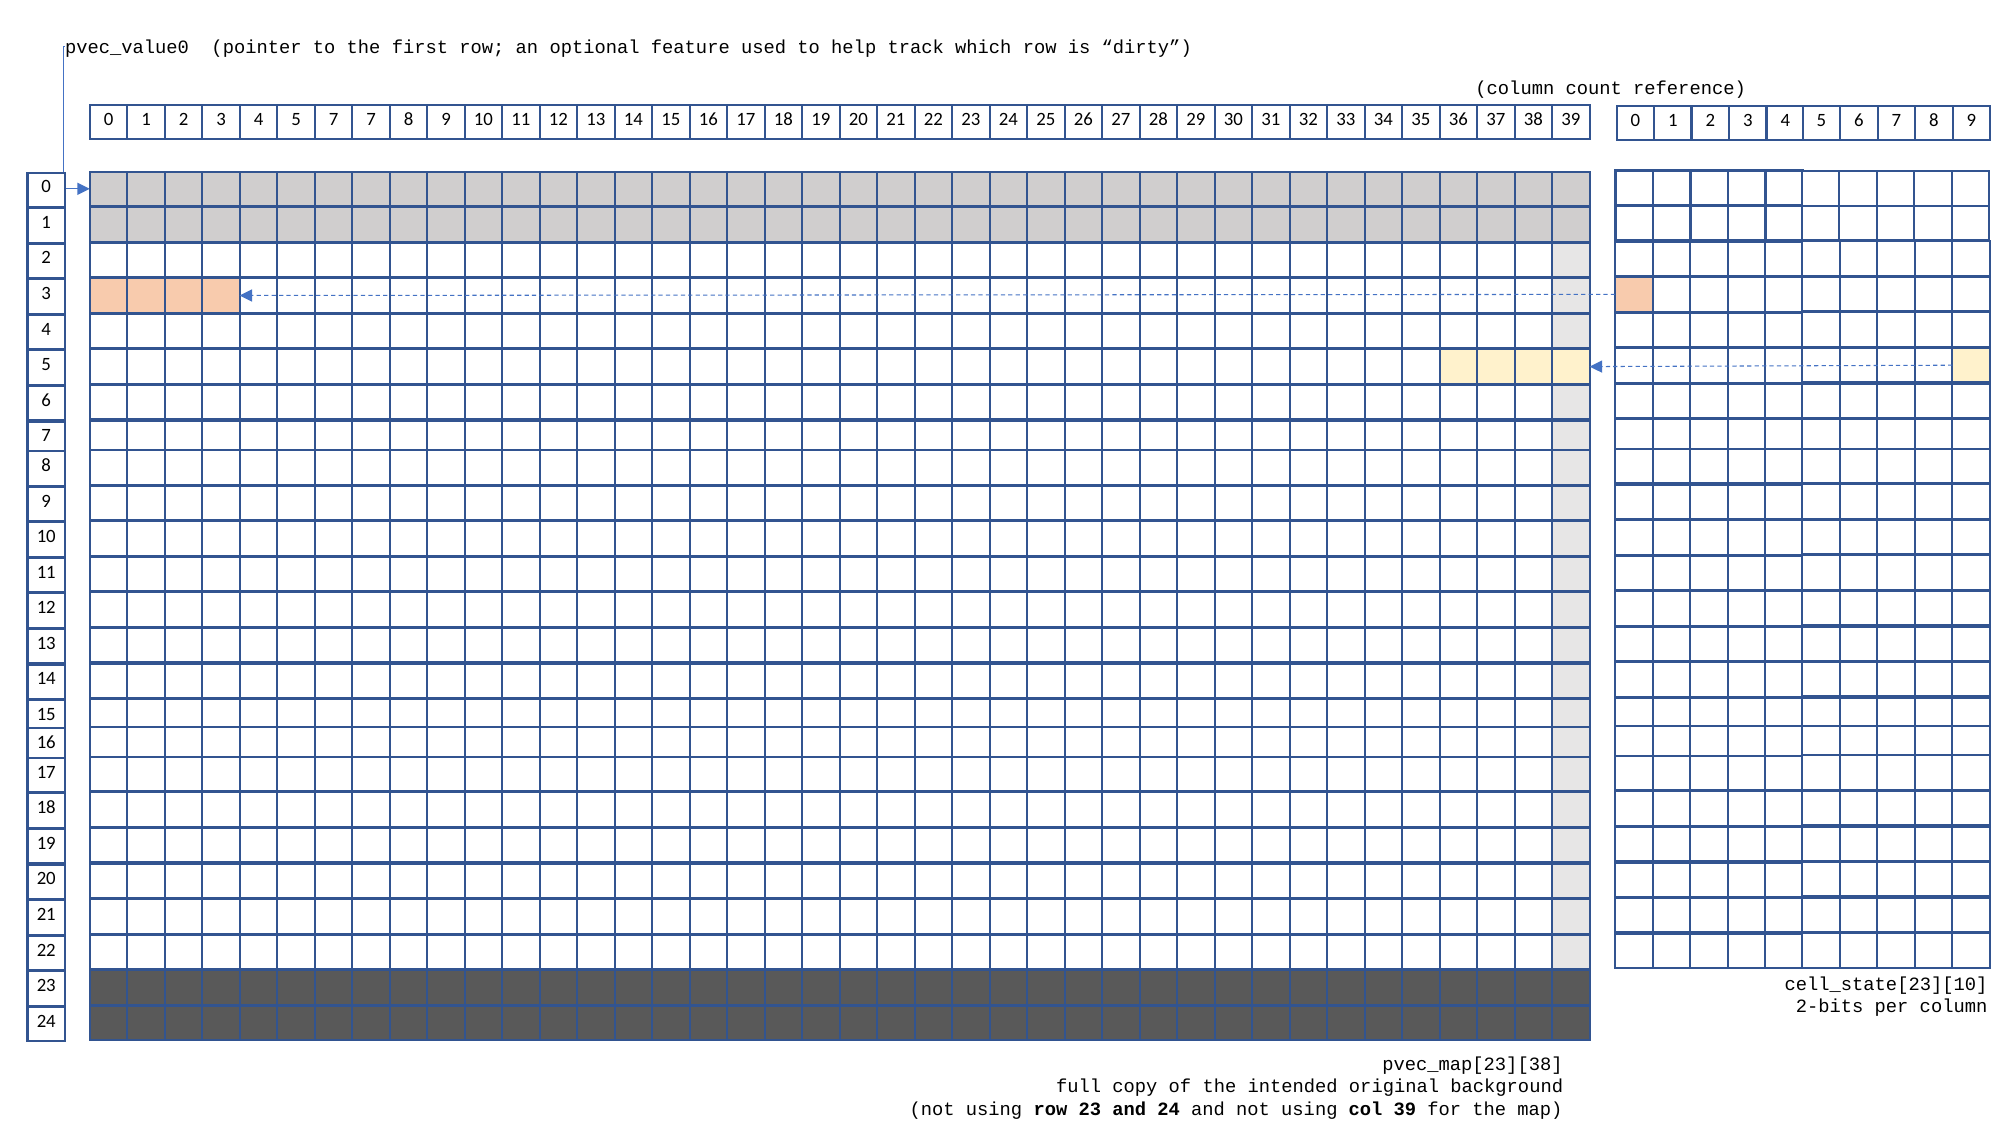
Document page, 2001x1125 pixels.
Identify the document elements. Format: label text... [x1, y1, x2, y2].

text_box [1176, 277, 1214, 294]
text_box [764, 863, 801, 898]
text_box [1514, 863, 1551, 898]
text_box [1689, 555, 1727, 590]
text_box [576, 449, 614, 485]
text_box [1652, 484, 1689, 519]
text_box [801, 485, 839, 520]
text_box [1514, 313, 1551, 348]
text_box [126, 1005, 164, 1041]
text_box [1101, 698, 1139, 726]
text_box [989, 384, 1026, 419]
text_box [1026, 898, 1064, 934]
text_box [164, 449, 201, 485]
text_box [1139, 296, 1176, 313]
text_box 17 [26, 757, 66, 792]
text_box [1764, 484, 1801, 519]
text_box [1064, 591, 1101, 627]
text_box [1514, 756, 1551, 791]
text_box [1289, 1005, 1326, 1041]
text_box 0 [90, 104, 126, 140]
text_box [239, 863, 276, 898]
text_box [726, 384, 764, 419]
text_box [1876, 826, 1914, 861]
text_box [1727, 276, 1764, 312]
text_box [1176, 171, 1214, 206]
text_box [764, 698, 801, 726]
text_box [1914, 697, 1951, 725]
text_box [164, 242, 201, 277]
text_box [876, 384, 914, 419]
text_box [1514, 384, 1551, 419]
text_box [1401, 313, 1439, 348]
text_box [1214, 934, 1251, 969]
text_box [764, 934, 801, 969]
text_box [1326, 756, 1364, 791]
text_box [89, 791, 126, 827]
text_box [1176, 485, 1214, 520]
text_box [726, 206, 764, 242]
text_box [1214, 627, 1251, 662]
text_box [164, 934, 201, 969]
text_box [614, 627, 651, 662]
text_box [1289, 313, 1326, 348]
text_box [1476, 898, 1514, 934]
text_box [126, 698, 164, 726]
text_box [689, 934, 726, 969]
text_box [1364, 556, 1401, 591]
text_box [126, 384, 164, 419]
text_box [1251, 296, 1289, 313]
text_box [1614, 276, 1652, 312]
text_box [1364, 662, 1401, 698]
text_box [726, 485, 764, 520]
text_box [1439, 934, 1476, 969]
text_box [239, 449, 276, 485]
text_box [126, 863, 164, 898]
text_box [1913, 205, 1951, 241]
text_box [1839, 448, 1876, 483]
text_box [1326, 791, 1364, 827]
text_box [501, 791, 539, 827]
text_box [876, 791, 914, 827]
text_box [651, 591, 689, 627]
text_box [314, 384, 351, 419]
text_box [1401, 1005, 1439, 1041]
text_box [1514, 296, 1551, 313]
text_box [1839, 519, 1876, 554]
text_box [989, 898, 1026, 934]
text_box [1727, 367, 1764, 383]
text_box [164, 419, 201, 449]
text_box [1401, 698, 1439, 726]
text_box [1614, 590, 1652, 626]
text_box [1914, 311, 1951, 347]
text_box [1551, 627, 1591, 662]
text_box [1139, 449, 1176, 485]
text_box [989, 827, 1026, 863]
text_box [839, 206, 876, 242]
text_box [539, 756, 576, 791]
text_box [689, 520, 726, 556]
text_box [1551, 296, 1591, 313]
text_box [1876, 311, 1914, 347]
text_box [1289, 348, 1326, 384]
text_box [276, 556, 314, 591]
text_box [726, 348, 764, 384]
text_box [614, 756, 651, 791]
text_box [1026, 863, 1064, 898]
text_box [801, 698, 839, 726]
text_box 10 [26, 521, 66, 557]
text_box [201, 827, 239, 863]
text_box [1801, 347, 1839, 365]
text_box [951, 520, 989, 556]
text_box [1914, 347, 1951, 365]
text_box [1689, 933, 1727, 969]
text_box [1614, 826, 1652, 861]
text_box [801, 171, 839, 206]
text_box [464, 756, 501, 791]
text_box [1064, 756, 1101, 791]
text_box [1551, 171, 1591, 206]
text_box [839, 969, 876, 1005]
text_box [726, 726, 764, 756]
text_box [876, 242, 914, 277]
text_box [1514, 485, 1551, 520]
text_box [276, 662, 314, 698]
text_box [764, 556, 801, 591]
text_box [876, 726, 914, 756]
text_box [539, 449, 576, 485]
text_box [239, 277, 276, 294]
text_box [1101, 313, 1139, 348]
text_box [1139, 726, 1176, 756]
text_box [1214, 756, 1251, 791]
text_box [464, 969, 501, 1005]
text_box [239, 662, 276, 698]
text_box [1689, 347, 1727, 365]
text_box [1439, 726, 1476, 756]
text_box [1364, 698, 1401, 726]
text_box [276, 934, 314, 969]
text_box [614, 969, 651, 1005]
text_box [426, 296, 464, 313]
text_box [1914, 861, 1951, 897]
text_box [839, 898, 876, 934]
text_box [1364, 449, 1401, 485]
text_box 3 [201, 104, 239, 140]
text_box [1364, 756, 1401, 791]
text_box [239, 627, 276, 662]
text_box [1951, 448, 1991, 483]
text_box [1839, 790, 1876, 826]
text_box [1614, 169, 1652, 205]
text_box 37 [1476, 104, 1514, 140]
text_box [689, 591, 726, 627]
text_box [1652, 312, 1689, 347]
text_box [1476, 1005, 1514, 1041]
text_box [1727, 383, 1764, 418]
text_box [1801, 367, 1839, 382]
text_box [539, 419, 576, 449]
text_box [1689, 590, 1727, 626]
text_box [576, 348, 614, 384]
text_box [914, 898, 951, 934]
text_box [1614, 555, 1652, 590]
text_box [1514, 726, 1551, 756]
text_box [689, 556, 726, 591]
text_box [1289, 485, 1326, 520]
text_box [1214, 242, 1251, 277]
text_box [1251, 756, 1289, 791]
text_box [164, 969, 201, 1005]
text_box [1951, 382, 1991, 418]
text_box [764, 827, 801, 863]
text_box [1689, 312, 1727, 347]
text_box [576, 863, 614, 898]
text_box [1439, 520, 1476, 556]
text_box [1064, 520, 1101, 556]
text_box [1176, 384, 1214, 419]
text_box [726, 449, 764, 485]
text_box [1251, 419, 1289, 449]
text_box [651, 1005, 689, 1041]
text_box [1476, 313, 1514, 348]
text_box [1614, 484, 1652, 519]
text_box [1551, 698, 1591, 726]
text_box [576, 827, 614, 863]
text_box [1064, 969, 1101, 1005]
text_box [839, 756, 876, 791]
text_box [1214, 1005, 1251, 1041]
text_box [876, 296, 914, 313]
text_box 23 [951, 104, 989, 140]
text_box [764, 898, 801, 934]
text_box [1764, 861, 1801, 897]
text_box 39 [1551, 104, 1591, 140]
text_box [576, 791, 614, 827]
text_box [1476, 277, 1514, 294]
text_box 24 [26, 1006, 66, 1042]
text_box [539, 206, 576, 242]
text_box [614, 485, 651, 520]
text_box [614, 277, 651, 294]
text_box [1326, 726, 1364, 756]
text_box [1476, 827, 1514, 863]
text_box [1326, 449, 1364, 485]
text_box [314, 449, 351, 485]
text_box [726, 277, 764, 294]
text_box [1951, 347, 1991, 382]
text_box [1364, 627, 1401, 662]
text_box [89, 206, 126, 242]
text_box [1139, 756, 1176, 791]
text_box [576, 384, 614, 419]
text_box [1251, 934, 1289, 969]
text_box [1514, 556, 1551, 591]
text_box 1 [1653, 105, 1691, 141]
text_box 4 [26, 314, 66, 349]
text_box [539, 662, 576, 698]
text_box [839, 277, 876, 294]
text_box [1951, 205, 1990, 241]
text_box [464, 171, 501, 206]
text_box 3 [1728, 105, 1766, 141]
text_box [1514, 827, 1551, 863]
text_box [914, 313, 951, 348]
text_box [201, 384, 239, 419]
text_box [1764, 725, 1801, 755]
text_box [726, 756, 764, 791]
text_box [351, 242, 389, 277]
text_box [1876, 241, 1914, 276]
text_box [1951, 897, 1991, 932]
text_box [426, 627, 464, 662]
text_box [1289, 384, 1326, 419]
text_box [389, 863, 426, 898]
text_box [614, 698, 651, 726]
text_box [351, 591, 389, 627]
text_box [576, 242, 614, 277]
text_box [314, 827, 351, 863]
text_box [1514, 627, 1551, 662]
text_box [164, 756, 201, 791]
text_box [1214, 296, 1251, 313]
text_box [314, 1005, 351, 1041]
text_box [1689, 276, 1727, 312]
text_box [239, 171, 276, 206]
text_box [1951, 483, 1991, 519]
text_box [501, 348, 539, 384]
text_box [1514, 206, 1551, 242]
text_box [726, 313, 764, 348]
text_box [1914, 754, 1951, 790]
text_box [389, 1005, 426, 1041]
text_box [426, 662, 464, 698]
text_box [351, 827, 389, 863]
text_box [1551, 863, 1591, 898]
text_box [801, 827, 839, 863]
text_box [1364, 296, 1401, 313]
text_box [1064, 827, 1101, 863]
text_box [876, 419, 914, 449]
text_box [914, 449, 951, 485]
text_box [1614, 755, 1652, 790]
text_box [1289, 449, 1326, 485]
text_box [276, 969, 314, 1005]
text_box [1176, 449, 1214, 485]
text_box [876, 756, 914, 791]
text_box [1439, 827, 1476, 863]
text_box [839, 348, 876, 384]
text_box [1251, 698, 1289, 726]
text_box [464, 791, 501, 827]
text_box [1139, 419, 1176, 449]
text_box 5 [26, 349, 66, 385]
text_box [501, 556, 539, 591]
text_box [1689, 383, 1727, 418]
text_box [426, 277, 464, 294]
text_box [164, 384, 201, 419]
text_box [351, 384, 389, 419]
text_box [464, 863, 501, 898]
text_box [501, 296, 539, 313]
text_box [651, 791, 689, 827]
text_box [426, 242, 464, 277]
text_box [89, 171, 126, 206]
text_box [651, 969, 689, 1005]
text_box [1764, 242, 1801, 276]
text_box 14 [26, 664, 66, 699]
text_box [1914, 276, 1951, 311]
text_box [1439, 485, 1476, 520]
text_box [1551, 726, 1591, 756]
text_box [1251, 726, 1289, 756]
text_box [651, 698, 689, 726]
text_box [1801, 418, 1839, 448]
text_box [1026, 969, 1064, 1005]
text_box [1401, 591, 1439, 627]
text_box [201, 242, 239, 277]
text_box [89, 863, 126, 898]
text_box [876, 591, 914, 627]
text_box [1801, 790, 1839, 826]
text_box [951, 313, 989, 348]
text_box [1401, 791, 1439, 827]
text_box [764, 242, 801, 277]
text_box [276, 419, 314, 449]
text_box [351, 791, 389, 827]
text_box [989, 171, 1026, 206]
text_box [1876, 754, 1914, 790]
text_box [89, 520, 126, 556]
text_box 5 [276, 104, 314, 140]
text_box [201, 627, 239, 662]
text_box [1064, 698, 1101, 726]
text_box [1401, 449, 1439, 485]
text_box [839, 863, 876, 898]
text_box [426, 520, 464, 556]
text_box [464, 313, 501, 348]
text_box [1839, 382, 1876, 418]
text_box [426, 726, 464, 756]
text_box [1064, 863, 1101, 898]
text_box [1801, 276, 1839, 311]
text_box [201, 171, 239, 206]
text_box 21 [876, 104, 914, 140]
text_box [1951, 519, 1991, 554]
text_box [576, 296, 614, 313]
text_box [1914, 519, 1951, 554]
text_box [164, 206, 201, 242]
text_box [1364, 520, 1401, 556]
text_box [539, 969, 576, 1005]
text_box [1551, 348, 1591, 384]
text_box [726, 296, 764, 313]
text_box [839, 591, 876, 627]
text_box [89, 313, 126, 348]
text_box [164, 485, 201, 520]
text_box [1439, 277, 1476, 294]
text_box [1251, 627, 1289, 662]
text_box [464, 698, 501, 726]
text_box [689, 348, 726, 384]
text_box [1689, 626, 1727, 661]
text_box [576, 277, 614, 294]
text_box [1514, 1005, 1551, 1041]
text_box [164, 698, 201, 726]
text_box [164, 627, 201, 662]
text_box [389, 206, 426, 242]
text_box [1727, 169, 1764, 205]
text_box [726, 520, 764, 556]
text_box [914, 1005, 951, 1041]
text_box [539, 827, 576, 863]
text_box [201, 934, 239, 969]
text_box [501, 449, 539, 485]
text_box [1251, 242, 1289, 277]
text_box [314, 313, 351, 348]
text_box [1689, 697, 1727, 725]
text_box [1689, 448, 1727, 484]
text_box [1764, 448, 1801, 484]
text_box [1476, 591, 1514, 627]
text_box [276, 449, 314, 485]
text_box (column count reference) [1473, 74, 1748, 100]
text_box 2 [164, 104, 201, 140]
text_box [426, 934, 464, 969]
text_box [1689, 484, 1727, 519]
text_box [614, 171, 651, 206]
text_box [126, 206, 164, 242]
text_box [539, 296, 576, 313]
text_box [1876, 205, 1913, 241]
text_box cell_state[23][10] 2-bits per column [1782, 970, 1989, 1018]
text_box [1064, 791, 1101, 827]
text_box [239, 791, 276, 827]
text_box [89, 627, 126, 662]
text_box 4 [1766, 105, 1802, 141]
text_box [651, 556, 689, 591]
text_box [651, 171, 689, 206]
text_box [689, 969, 726, 1005]
text_box [1401, 934, 1439, 969]
text_box [1139, 242, 1176, 277]
text_box [614, 348, 651, 384]
text_box [839, 449, 876, 485]
text_box [1176, 698, 1214, 726]
text_box [576, 591, 614, 627]
text_box 13 [26, 628, 66, 664]
text_box [1289, 662, 1326, 698]
text_box [764, 969, 801, 1005]
text_box [1839, 367, 1876, 382]
text_box [1839, 590, 1876, 625]
text_box [1476, 726, 1514, 756]
text_box [1064, 277, 1101, 294]
text_box [1289, 556, 1326, 591]
text_box [1551, 756, 1591, 791]
text_box [1652, 897, 1689, 933]
text_box [1764, 661, 1801, 697]
text_box [126, 556, 164, 591]
text_box [1764, 169, 1804, 205]
text_box [276, 313, 314, 348]
text_box [1251, 313, 1289, 348]
text_box [1652, 383, 1689, 418]
text_box [689, 419, 726, 449]
text_box [1801, 590, 1839, 625]
text_box [1176, 1005, 1214, 1041]
text_box [914, 296, 951, 313]
text_box [464, 520, 501, 556]
text_box [1439, 206, 1476, 242]
text_box [764, 726, 801, 756]
text_box [276, 296, 314, 313]
text_box [914, 384, 951, 419]
text_box [1289, 277, 1326, 294]
text_box [1801, 241, 1839, 276]
text_box [1214, 969, 1251, 1005]
text_box [89, 698, 126, 726]
text_box [539, 348, 576, 384]
text_box [1026, 827, 1064, 863]
text_box [651, 934, 689, 969]
text_box [351, 348, 389, 384]
text_box [239, 348, 276, 384]
text_box [501, 969, 539, 1005]
text_box [1801, 932, 1839, 969]
text_box [1101, 296, 1139, 313]
text_box [1139, 520, 1176, 556]
text_box [1064, 485, 1101, 520]
text_box [464, 898, 501, 934]
text_box 15 [26, 699, 66, 727]
text_box [914, 934, 951, 969]
text_box [1139, 863, 1176, 898]
text_box [876, 171, 914, 206]
text_box [164, 556, 201, 591]
text_box [801, 419, 839, 449]
text_box [914, 242, 951, 277]
text_box [1839, 932, 1876, 969]
text_box [651, 206, 689, 242]
text_box [1326, 485, 1364, 520]
text_box [951, 242, 989, 277]
text_box [1951, 590, 1991, 625]
text_box [651, 863, 689, 898]
text_box [1101, 556, 1139, 591]
text_box [239, 827, 276, 863]
text_box [1914, 554, 1951, 590]
text_box [1101, 242, 1139, 277]
text_box [239, 419, 276, 449]
text_box [989, 277, 1026, 294]
text_box [1214, 898, 1251, 934]
text_box [614, 791, 651, 827]
text_box [1689, 826, 1727, 861]
text_box [1176, 591, 1214, 627]
text_box [1801, 661, 1839, 697]
text_box [276, 756, 314, 791]
text_box [351, 520, 389, 556]
text_box [1326, 206, 1364, 242]
text_box [1326, 296, 1364, 313]
text_box [1026, 485, 1064, 520]
text_box [89, 449, 126, 485]
text_box [1801, 754, 1839, 790]
text_box [651, 384, 689, 419]
text_box [1914, 625, 1951, 661]
text_box [1101, 449, 1139, 485]
text_box [1439, 863, 1476, 898]
text_box [201, 726, 239, 756]
text_box [1176, 520, 1214, 556]
text_box [1026, 756, 1064, 791]
text_box [726, 556, 764, 591]
text_box [1401, 969, 1439, 1005]
text_box [426, 898, 464, 934]
text_box [126, 242, 164, 277]
text_box [239, 756, 276, 791]
text_box [1914, 661, 1951, 697]
text_box [1764, 205, 1801, 242]
text_box [651, 726, 689, 756]
text_box [1764, 312, 1801, 347]
text_box [764, 756, 801, 791]
text_box [426, 791, 464, 827]
text_box 35 [1401, 104, 1439, 140]
text_box [1514, 348, 1551, 384]
text_box [614, 520, 651, 556]
text_box [1214, 384, 1251, 419]
text_box [1364, 934, 1401, 969]
text_box [314, 726, 351, 756]
text_box [689, 1005, 726, 1041]
text_box [314, 756, 351, 791]
text_box 20 [26, 864, 66, 899]
text_box [951, 556, 989, 591]
text_box [1652, 661, 1689, 697]
text_box [876, 627, 914, 662]
text_box [1251, 277, 1289, 294]
text_box [1026, 206, 1064, 242]
text_box [201, 485, 239, 520]
text_box [351, 556, 389, 591]
text_box [1614, 347, 1652, 365]
text_box [989, 756, 1026, 791]
text_box [1139, 791, 1176, 827]
text_box [1326, 348, 1364, 384]
text_box [989, 296, 1026, 313]
text_box [1176, 726, 1214, 756]
text_box [876, 348, 914, 384]
text_box [314, 242, 351, 277]
text_box [764, 1005, 801, 1041]
text_box [1289, 520, 1326, 556]
text_box [1476, 206, 1514, 242]
text_box [1727, 347, 1764, 365]
text_box [1476, 863, 1514, 898]
text_box [351, 726, 389, 756]
text_box [1289, 242, 1326, 277]
text_box [764, 206, 801, 242]
text_box [614, 1005, 651, 1041]
text_box [1652, 276, 1689, 312]
text_box [876, 520, 914, 556]
text_box [951, 277, 989, 294]
text_box 3 [26, 278, 66, 314]
text_box [801, 726, 839, 756]
text_box [1727, 897, 1764, 933]
text_box [1101, 384, 1139, 419]
text_box [1439, 627, 1476, 662]
text_box [1839, 861, 1876, 897]
text_box [1064, 242, 1101, 277]
text_box [1064, 726, 1101, 756]
text_box [1289, 863, 1326, 898]
text_box [1364, 277, 1401, 294]
text_box [1764, 626, 1801, 661]
text_box [239, 556, 276, 591]
text_box [239, 313, 276, 348]
text_box [576, 520, 614, 556]
text_box 0 [26, 172, 66, 207]
text_box [1689, 861, 1727, 897]
text_box [1764, 897, 1801, 933]
text_box [1401, 206, 1439, 242]
text_box [1026, 627, 1064, 662]
text_box [1514, 969, 1551, 1005]
text_box [1913, 170, 1951, 205]
text_box [1801, 170, 1838, 205]
text_box [801, 520, 839, 556]
text_box [1689, 205, 1727, 242]
text_box [1727, 519, 1764, 555]
text_box [1176, 969, 1214, 1005]
text_box [989, 206, 1026, 242]
text_box 6 [1839, 105, 1877, 141]
text_box [1839, 754, 1876, 790]
text_box [1839, 311, 1876, 347]
text_box [501, 171, 539, 206]
text_box [1026, 277, 1064, 294]
text_box [1326, 698, 1364, 726]
text_box [876, 698, 914, 726]
text_box pvec_map[23][38] full copy of the intended original background (not using row 23 and 24 and not using col 39 for the map) [907, 1050, 1564, 1121]
text_box [464, 384, 501, 419]
text_box [389, 827, 426, 863]
text_box [801, 242, 839, 277]
text_box [1101, 662, 1139, 698]
text_box [1064, 934, 1101, 969]
text_box [1951, 418, 1991, 448]
text_box [1551, 277, 1591, 294]
text_box [1839, 483, 1876, 519]
text_box [1801, 861, 1839, 897]
text_box [1439, 698, 1476, 726]
text_box [1026, 313, 1064, 348]
text_box [1514, 591, 1551, 627]
text_box [126, 756, 164, 791]
text_box [464, 591, 501, 627]
text_box [539, 485, 576, 520]
text_box 10 [464, 104, 501, 140]
text_box [801, 348, 839, 384]
text_box [839, 698, 876, 726]
text_box 27 [1101, 104, 1139, 140]
text_box [1951, 625, 1991, 661]
text_box [1514, 791, 1551, 827]
text_box [801, 206, 839, 242]
text_box [1514, 171, 1551, 206]
text_box [426, 449, 464, 485]
text_box [1551, 934, 1591, 969]
text_box [1139, 662, 1176, 698]
text_box [1951, 826, 1991, 861]
text_box [1326, 1005, 1364, 1041]
text_box [1839, 661, 1876, 697]
text_box [239, 1005, 276, 1041]
text_box [689, 756, 726, 791]
text_box [351, 1005, 389, 1041]
text_box 9 [1952, 105, 1991, 141]
text_box [914, 556, 951, 591]
text_box [1839, 241, 1876, 276]
text_box 7 [1877, 105, 1914, 141]
text_box [1139, 827, 1176, 863]
text_box [576, 662, 614, 698]
text_box [914, 277, 951, 294]
text_box [351, 627, 389, 662]
text_box [1139, 1005, 1176, 1041]
text_box [1401, 384, 1439, 419]
text_box 23 [26, 970, 66, 1006]
text_box [1439, 419, 1476, 449]
text_box [201, 756, 239, 791]
text_box [689, 242, 726, 277]
text_box [614, 863, 651, 898]
text_box [1289, 898, 1326, 934]
text_box [1652, 242, 1689, 276]
text_box [164, 791, 201, 827]
text_box [989, 662, 1026, 698]
text_box [426, 556, 464, 591]
text_box [1652, 725, 1689, 755]
text_box [1101, 791, 1139, 827]
text_box [614, 726, 651, 756]
text_box [1476, 756, 1514, 791]
text_box [1652, 790, 1689, 826]
text_box [1914, 367, 1951, 382]
text_box [951, 934, 989, 969]
text_box [1401, 827, 1439, 863]
text_box [951, 348, 989, 384]
text_box [351, 756, 389, 791]
text_box [201, 206, 239, 242]
text_box [876, 662, 914, 698]
text_box [89, 827, 126, 863]
text_box [351, 206, 389, 242]
text_box [651, 296, 689, 313]
text_box [1289, 206, 1326, 242]
text_box [126, 726, 164, 756]
text_box [1064, 171, 1101, 206]
text_box [89, 934, 126, 969]
text_box [1101, 969, 1139, 1005]
text_box [1026, 662, 1064, 698]
text_box [1652, 205, 1689, 242]
text_box [1689, 661, 1727, 697]
text_box [839, 934, 876, 969]
text_box [1727, 790, 1764, 826]
text_box [839, 1005, 876, 1041]
text_box [426, 206, 464, 242]
text_box 34 [1364, 104, 1401, 140]
text_box [1289, 756, 1326, 791]
text_box [689, 296, 726, 313]
text_box [1951, 790, 1991, 826]
text_box [1764, 519, 1801, 555]
text_box 31 [1251, 104, 1289, 140]
text_box [426, 591, 464, 627]
text_box [389, 242, 426, 277]
text_box [1401, 898, 1439, 934]
text_box [164, 827, 201, 863]
text_box [426, 171, 464, 206]
text_box [1876, 661, 1914, 697]
text_box [1727, 725, 1764, 755]
text_box [801, 313, 839, 348]
text_box [1064, 348, 1101, 384]
text_box 16 [689, 104, 726, 140]
text_box [539, 556, 576, 591]
text_box [351, 449, 389, 485]
text_box 7 [351, 104, 389, 140]
text_box [839, 313, 876, 348]
text_box [1476, 419, 1514, 449]
text_box 2 [26, 243, 66, 278]
text_box [801, 662, 839, 698]
text_box [201, 449, 239, 485]
text_box [726, 171, 764, 206]
text_box [1401, 520, 1439, 556]
text_box [1101, 627, 1139, 662]
text_box 33 [1326, 104, 1364, 140]
text_box [1839, 826, 1876, 861]
text_box [1101, 419, 1139, 449]
text_box [1476, 698, 1514, 726]
text_box [1514, 662, 1551, 698]
text_box [1401, 726, 1439, 756]
text_box [1176, 827, 1214, 863]
text_box [1614, 519, 1652, 555]
text_box [539, 627, 576, 662]
text_box [614, 206, 651, 242]
text_box [1876, 554, 1914, 590]
text_box 21 [26, 899, 66, 935]
text_box [501, 698, 539, 726]
text_box [576, 171, 614, 206]
text_box [426, 863, 464, 898]
text_box [1614, 661, 1652, 697]
text_box [1551, 969, 1591, 1005]
text_box [1876, 483, 1914, 519]
text_box [464, 827, 501, 863]
text_box [1176, 348, 1214, 384]
text_box [1439, 449, 1476, 485]
text_box [651, 520, 689, 556]
text_box [1476, 384, 1514, 419]
text_box [1176, 756, 1214, 791]
text_box [1614, 448, 1652, 484]
text_box [1801, 725, 1839, 754]
text_box [1251, 969, 1289, 1005]
text_box [989, 348, 1026, 384]
text_box [539, 863, 576, 898]
text_box [89, 1005, 126, 1041]
text_box [1689, 755, 1727, 790]
text_box [1439, 791, 1476, 827]
text_box [914, 348, 951, 384]
text_box [1689, 897, 1727, 933]
text_box [1951, 861, 1991, 897]
text_box [1727, 242, 1764, 276]
text_box [239, 206, 276, 242]
text_box [1551, 556, 1591, 591]
text_box 9 [26, 486, 66, 521]
text_box [951, 662, 989, 698]
text_box [1214, 698, 1251, 726]
text_box 26 [1064, 104, 1101, 140]
text_box [351, 171, 389, 206]
text_box [1614, 205, 1652, 242]
text_box [1839, 697, 1876, 725]
text_box [839, 242, 876, 277]
text_box [914, 520, 951, 556]
text_box [1876, 448, 1914, 483]
text_box [464, 419, 501, 449]
text_box [1876, 697, 1914, 725]
text_box [576, 898, 614, 934]
text_box [464, 662, 501, 698]
text_box [1439, 556, 1476, 591]
text_box 9 [426, 104, 464, 140]
text_box [914, 627, 951, 662]
text_box [389, 277, 426, 294]
text_box [689, 627, 726, 662]
text_box [1364, 726, 1401, 756]
text_box [1214, 520, 1251, 556]
text_box [1326, 313, 1364, 348]
text_box [614, 419, 651, 449]
text_box [501, 384, 539, 419]
text_box [1176, 242, 1214, 277]
text_box [1176, 556, 1214, 591]
text_box [501, 726, 539, 756]
text_box [1801, 554, 1839, 590]
text_box [951, 726, 989, 756]
text_box [351, 313, 389, 348]
text_box [726, 827, 764, 863]
text_box [126, 591, 164, 627]
text_box [951, 627, 989, 662]
text_box [651, 827, 689, 863]
text_box [1101, 591, 1139, 627]
text_box [389, 520, 426, 556]
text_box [60, 46, 90, 189]
text_box [89, 591, 126, 627]
text_box [1251, 863, 1289, 898]
text_box [1764, 383, 1801, 418]
text_box [539, 934, 576, 969]
text_box [576, 698, 614, 726]
text_box [426, 384, 464, 419]
text_box [501, 827, 539, 863]
text_box [651, 277, 689, 294]
text_box [1801, 826, 1839, 861]
text_box [426, 1005, 464, 1041]
text_box [1764, 347, 1801, 365]
text_box [351, 296, 389, 313]
text_box [276, 348, 314, 384]
text_box [1951, 661, 1991, 697]
text_box [276, 591, 314, 627]
text_box [1476, 934, 1514, 969]
text_box [1139, 206, 1176, 242]
text_box [1838, 205, 1876, 241]
text_box [1551, 898, 1591, 934]
text_box [1064, 296, 1101, 313]
text_box [764, 591, 801, 627]
text_box [1476, 171, 1514, 206]
text_box [1101, 863, 1139, 898]
text_box [1289, 934, 1326, 969]
text_box [914, 969, 951, 1005]
text_box 38 [1514, 104, 1551, 140]
text_box [1251, 898, 1289, 934]
text_box [276, 791, 314, 827]
text_box [1026, 242, 1064, 277]
text_box [276, 171, 314, 206]
text_box [1801, 311, 1839, 347]
text_box [276, 898, 314, 934]
text_box [1876, 347, 1914, 365]
text_box [1514, 520, 1551, 556]
text_box [1401, 171, 1439, 206]
text_box [1101, 277, 1139, 294]
text_box [1364, 791, 1401, 827]
text_box [1914, 826, 1951, 861]
text_box [1439, 171, 1476, 206]
text_box [1289, 627, 1326, 662]
text_box [1914, 725, 1951, 754]
text_box 24 [989, 104, 1026, 140]
text_box [1439, 591, 1476, 627]
text_box [1951, 932, 1991, 969]
text_box [126, 934, 164, 969]
text_box [1251, 591, 1289, 627]
text_box [914, 591, 951, 627]
text_box [1839, 725, 1876, 754]
text_box [1214, 348, 1251, 384]
text_box [651, 449, 689, 485]
text_box [389, 898, 426, 934]
text_box [1289, 296, 1326, 313]
text_box [351, 698, 389, 726]
text_box [1401, 627, 1439, 662]
text_box [951, 827, 989, 863]
text_box [1326, 520, 1364, 556]
text_box [1251, 384, 1289, 419]
text_box [989, 313, 1026, 348]
text_box [1251, 1005, 1289, 1041]
text_box [1652, 826, 1689, 861]
text_box [1214, 485, 1251, 520]
text_box [1727, 312, 1764, 347]
text_box [1727, 826, 1764, 861]
text_box [126, 520, 164, 556]
text_box [614, 934, 651, 969]
text_box [314, 627, 351, 662]
text_box [1476, 662, 1514, 698]
text_box [1176, 934, 1214, 969]
text_box [876, 934, 914, 969]
text_box [201, 277, 239, 313]
text_box [201, 313, 239, 348]
text_box [276, 627, 314, 662]
text_box [914, 698, 951, 726]
text_box [239, 242, 276, 277]
text_box [1326, 591, 1364, 627]
text_box [464, 277, 501, 294]
text_box [1764, 933, 1801, 969]
text_box [314, 206, 351, 242]
text_box [239, 934, 276, 969]
text_box [501, 206, 539, 242]
text_box [426, 698, 464, 726]
text_box [1876, 790, 1914, 826]
text_box [689, 898, 726, 934]
text_box 12 [26, 592, 66, 628]
text_box [89, 485, 126, 520]
text_box [501, 277, 539, 294]
text_box [276, 485, 314, 520]
text_box [314, 591, 351, 627]
text_box [1401, 556, 1439, 591]
text_box [1139, 313, 1176, 348]
text_box [1876, 932, 1914, 969]
text_box [1251, 485, 1289, 520]
text_box [989, 449, 1026, 485]
text_box [1614, 790, 1652, 826]
text_box 0 [1616, 105, 1653, 141]
text_box [839, 296, 876, 313]
text_box [1064, 627, 1101, 662]
text_box [1476, 348, 1514, 384]
text_box [1364, 591, 1401, 627]
text_box [1476, 791, 1514, 827]
text_box [1026, 591, 1064, 627]
text_box [989, 698, 1026, 726]
text_box [614, 827, 651, 863]
text_box [276, 698, 314, 726]
text_box [239, 698, 276, 726]
text_box [689, 791, 726, 827]
text_box [1551, 662, 1591, 698]
text_box [726, 662, 764, 698]
text_box [201, 591, 239, 627]
text_box [1251, 791, 1289, 827]
text_box [951, 206, 989, 242]
text_box [801, 384, 839, 419]
text_box [314, 296, 351, 313]
text_box [614, 898, 651, 934]
text_box [1101, 348, 1139, 384]
text_box [1652, 755, 1689, 790]
text_box [764, 662, 801, 698]
text_box [1801, 448, 1839, 483]
text_box [914, 756, 951, 791]
text_box 20 [839, 104, 876, 140]
text_box [1101, 827, 1139, 863]
text_box [1614, 697, 1652, 725]
text_box [1326, 662, 1364, 698]
text_box [1139, 627, 1176, 662]
text_box 1 [26, 207, 66, 243]
text_box [539, 591, 576, 627]
text_box [1401, 296, 1439, 313]
text_box [314, 520, 351, 556]
text_box [464, 934, 501, 969]
text_box [126, 313, 164, 348]
text_box [276, 242, 314, 277]
text_box [876, 206, 914, 242]
text_box [1551, 449, 1591, 485]
text_box [164, 1005, 201, 1041]
text_box [239, 898, 276, 934]
text_box [1326, 934, 1364, 969]
text_box [651, 485, 689, 520]
text_box [1176, 206, 1214, 242]
text_box [1614, 933, 1652, 969]
text_box [951, 898, 989, 934]
text_box [1139, 171, 1176, 206]
text_box [164, 313, 201, 348]
text_box [726, 934, 764, 969]
text_box [876, 313, 914, 348]
text_box [1251, 206, 1289, 242]
text_box [1689, 725, 1727, 755]
text_box [389, 726, 426, 756]
text_box [1176, 419, 1214, 449]
text_box [1476, 969, 1514, 1005]
text_box [1914, 932, 1951, 969]
text_box [1801, 697, 1839, 725]
text_box [1214, 556, 1251, 591]
text_box [576, 206, 614, 242]
text_box [126, 277, 164, 313]
text_box [764, 171, 801, 206]
text_box [1364, 242, 1401, 277]
text_box [651, 898, 689, 934]
text_box [1838, 170, 1876, 205]
text_box [1326, 627, 1364, 662]
text_box [876, 485, 914, 520]
text_box [1214, 277, 1251, 294]
text_box [876, 556, 914, 591]
text_box [201, 662, 239, 698]
text_box [726, 242, 764, 277]
text_box [951, 863, 989, 898]
text_box [914, 863, 951, 898]
text_box 19 [801, 104, 839, 140]
text_box [1614, 312, 1652, 347]
text_box [1139, 969, 1176, 1005]
text_box [951, 756, 989, 791]
text_box [501, 591, 539, 627]
text_box [839, 726, 876, 756]
text_box [951, 591, 989, 627]
text_box 17 [726, 104, 764, 140]
text_box [1764, 590, 1801, 626]
text_box [614, 662, 651, 698]
text_box [1614, 242, 1652, 276]
text_box [1401, 277, 1439, 294]
text_box [1214, 591, 1251, 627]
text_box [951, 419, 989, 449]
text_box [1214, 171, 1251, 206]
text_box [876, 277, 914, 294]
text_box [614, 313, 651, 348]
text_box [1652, 555, 1689, 590]
text_box [89, 726, 126, 756]
text_box [1064, 449, 1101, 485]
text_box [726, 419, 764, 449]
text_box [1614, 626, 1652, 661]
text_box [989, 520, 1026, 556]
text_box [764, 296, 801, 313]
text_box 13 [576, 104, 614, 140]
text_box [1289, 591, 1326, 627]
text_box [576, 756, 614, 791]
text_box [1764, 418, 1801, 448]
text_box [464, 627, 501, 662]
text_box [1139, 485, 1176, 520]
text_box 30 [1214, 104, 1251, 140]
text_box [1951, 240, 1991, 276]
text_box [576, 313, 614, 348]
text_box 36 [1439, 104, 1476, 140]
text_box [1951, 725, 1991, 754]
text_box [1101, 485, 1139, 520]
text_box [1614, 897, 1652, 933]
text_box [614, 556, 651, 591]
text_box [164, 726, 201, 756]
text_box [989, 934, 1026, 969]
text_box [276, 277, 314, 294]
text_box [201, 698, 239, 726]
text_box [1326, 898, 1364, 934]
text_box [1652, 590, 1689, 626]
text_box [651, 756, 689, 791]
text_box [1214, 313, 1251, 348]
text_box [1176, 898, 1214, 934]
text_box [1064, 898, 1101, 934]
text_box [1876, 725, 1914, 754]
text_box [1876, 519, 1914, 554]
text_box [1801, 205, 1838, 241]
text_box [1801, 382, 1839, 418]
text_box [764, 485, 801, 520]
text_box [1214, 791, 1251, 827]
text_box [839, 627, 876, 662]
text_box [951, 698, 989, 726]
text_box [689, 485, 726, 520]
text_box [1951, 697, 1991, 725]
text_box [1401, 348, 1439, 384]
text_box [989, 726, 1026, 756]
text_box [801, 627, 839, 662]
text_box [1614, 367, 1652, 383]
text_box [576, 419, 614, 449]
text_box [1026, 698, 1064, 726]
text_box [389, 969, 426, 1005]
text_box [1652, 697, 1689, 725]
text_box [1101, 1005, 1139, 1041]
text_box [1876, 276, 1914, 311]
text_box [89, 756, 126, 791]
text_box [351, 277, 389, 294]
text_box [1064, 1005, 1101, 1041]
text_box [1364, 419, 1401, 449]
text_box [389, 627, 426, 662]
text_box [1101, 726, 1139, 756]
text_box [464, 726, 501, 756]
text_box [1476, 627, 1514, 662]
text_box [576, 485, 614, 520]
text_box [726, 698, 764, 726]
text_box [1439, 296, 1476, 313]
text_box [726, 863, 764, 898]
text_box [1364, 898, 1401, 934]
text_box [1876, 625, 1914, 661]
text_box [89, 898, 126, 934]
text_box [389, 662, 426, 698]
text_box [1551, 313, 1591, 348]
text_box [951, 485, 989, 520]
text_box [1514, 898, 1551, 934]
text_box [126, 662, 164, 698]
text_box [1326, 277, 1364, 294]
text_box [1801, 897, 1839, 932]
text_box [351, 934, 389, 969]
text_box [1064, 384, 1101, 419]
text_box [1364, 863, 1401, 898]
text_box [1652, 626, 1689, 661]
text_box [1652, 418, 1689, 448]
text_box [1364, 171, 1401, 206]
text_box [126, 449, 164, 485]
text_box [314, 419, 351, 449]
text_box 11 [26, 557, 66, 592]
text_box [1551, 827, 1591, 863]
text_box [914, 485, 951, 520]
text_box [1064, 313, 1101, 348]
text_box [1326, 242, 1364, 277]
text_box [764, 313, 801, 348]
text_box [1251, 556, 1289, 591]
text_box [389, 449, 426, 485]
text_box [1764, 367, 1801, 383]
text_box [1764, 697, 1801, 725]
text_box 14 [614, 104, 651, 140]
text_box 15 [651, 104, 689, 140]
text_box [1401, 485, 1439, 520]
text_box [801, 277, 839, 294]
text_box [464, 296, 501, 313]
text_box [426, 348, 464, 384]
text_box [989, 485, 1026, 520]
text_box [1289, 171, 1326, 206]
text_box [501, 419, 539, 449]
text_box [839, 520, 876, 556]
text_box [689, 171, 726, 206]
text_box [539, 171, 576, 206]
text_box [164, 863, 201, 898]
text_box [651, 627, 689, 662]
text_box [89, 384, 126, 419]
text_box [389, 756, 426, 791]
text_box [276, 827, 314, 863]
text_box [1801, 625, 1839, 661]
text_box [1401, 756, 1439, 791]
text_box [539, 791, 576, 827]
text_box 5 [1802, 105, 1839, 141]
text_box [1026, 449, 1064, 485]
text_box [801, 791, 839, 827]
text_box [839, 662, 876, 698]
text_box [1727, 697, 1764, 725]
text_box [1251, 348, 1289, 384]
text_box [1214, 419, 1251, 449]
text_box [951, 449, 989, 485]
text_box [164, 898, 201, 934]
text_box [1727, 861, 1764, 897]
text_box 2 [1691, 105, 1728, 141]
text_box [1251, 662, 1289, 698]
text_box [164, 520, 201, 556]
text_box [764, 384, 801, 419]
text_box [1689, 519, 1727, 555]
text_box [239, 726, 276, 756]
text_box [276, 206, 314, 242]
text_box [1026, 171, 1064, 206]
text_box [689, 698, 726, 726]
text_box [1364, 384, 1401, 419]
text_box [1214, 827, 1251, 863]
text_box [1914, 418, 1951, 448]
text_box [651, 348, 689, 384]
text_box [1251, 449, 1289, 485]
text_box [1401, 242, 1439, 277]
text_box pvec_value0 (pointer to the first row; an optional feature used to help track which row is “dirty”) [63, 33, 1192, 59]
text_box [951, 969, 989, 1005]
text_box [1401, 419, 1439, 449]
text_box [1064, 419, 1101, 449]
text_box [1551, 485, 1591, 520]
text_box [1689, 790, 1727, 826]
text_box [276, 520, 314, 556]
text_box [989, 863, 1026, 898]
text_box [1727, 484, 1764, 519]
text_box [1476, 242, 1514, 277]
text_box [689, 313, 726, 348]
text_box 18 [26, 792, 66, 828]
text_box [539, 898, 576, 934]
text_box [914, 791, 951, 827]
text_box [1839, 554, 1876, 590]
text_box [1326, 171, 1364, 206]
text_box 22 [26, 935, 66, 970]
text_box 7 [26, 421, 66, 450]
text_box [126, 827, 164, 863]
text_box [464, 485, 501, 520]
text_box [1101, 171, 1139, 206]
text_box [1251, 171, 1289, 206]
text_box [1026, 296, 1064, 313]
text_box [1689, 242, 1727, 276]
text_box [764, 627, 801, 662]
text_box [614, 384, 651, 419]
text_box [201, 1005, 239, 1041]
text_box [1727, 590, 1764, 626]
text_box [989, 591, 1026, 627]
text_box [1689, 418, 1727, 448]
text_box [801, 1005, 839, 1041]
text_box 8 [26, 450, 66, 486]
text_box [839, 556, 876, 591]
text_box [1439, 662, 1476, 698]
text_box [726, 898, 764, 934]
text_box 18 [764, 104, 801, 140]
text_box [914, 827, 951, 863]
text_box [1951, 311, 1991, 347]
text_box [1364, 1005, 1401, 1041]
text_box [801, 556, 839, 591]
text_box [276, 863, 314, 898]
text_box [1551, 520, 1591, 556]
text_box [801, 591, 839, 627]
text_box [201, 348, 239, 384]
text_box [201, 520, 239, 556]
text_box [389, 171, 426, 206]
text_box [1326, 419, 1364, 449]
text_box [1727, 933, 1764, 969]
text_box [1176, 313, 1214, 348]
text_box [1514, 934, 1551, 969]
text_box [201, 419, 239, 449]
text_box [1914, 448, 1951, 483]
text_box [1326, 969, 1364, 1005]
text_box [576, 556, 614, 591]
text_box [1764, 755, 1801, 790]
text_box [1251, 520, 1289, 556]
text_box [651, 313, 689, 348]
text_box [126, 419, 164, 449]
text_box [1139, 934, 1176, 969]
text_box [1214, 662, 1251, 698]
text_box [89, 969, 126, 1005]
text_box [464, 1005, 501, 1041]
text_box 25 [1026, 104, 1064, 140]
text_box [689, 449, 726, 485]
text_box [1026, 934, 1064, 969]
text_box [1652, 347, 1689, 365]
text_box [1139, 348, 1176, 384]
text_box [1652, 367, 1689, 383]
text_box [1614, 725, 1652, 755]
text_box [951, 171, 989, 206]
text_box [164, 348, 201, 384]
text_box [989, 556, 1026, 591]
text_box [1101, 934, 1139, 969]
text_box [126, 485, 164, 520]
text_box [1101, 756, 1139, 791]
text_box [351, 898, 389, 934]
text_box [1289, 698, 1326, 726]
text_box [1026, 520, 1064, 556]
text_box [614, 591, 651, 627]
text_box [1876, 367, 1914, 382]
text_box [1689, 367, 1727, 383]
text_box [1026, 419, 1064, 449]
text_box [1364, 313, 1401, 348]
text_box [764, 419, 801, 449]
text_box [1064, 662, 1101, 698]
text_box [1439, 384, 1476, 419]
text_box [1176, 627, 1214, 662]
text_box [1476, 296, 1514, 313]
text_box [1551, 206, 1591, 242]
text_box 7 [314, 104, 351, 140]
text_box [1839, 418, 1876, 448]
text_box [1727, 626, 1764, 661]
text_box [1026, 384, 1064, 419]
text_box [126, 627, 164, 662]
text_box [1439, 348, 1476, 384]
text_box [764, 791, 801, 827]
text_box [1914, 790, 1951, 826]
text_box [1551, 419, 1591, 449]
text_box [539, 520, 576, 556]
text_box 4 [239, 104, 276, 140]
text_box [1727, 205, 1764, 242]
text_box [1101, 520, 1139, 556]
text_box [426, 485, 464, 520]
text_box [651, 242, 689, 277]
text_box [501, 1005, 539, 1041]
text_box [314, 791, 351, 827]
text_box [764, 449, 801, 485]
text_box [651, 662, 689, 698]
text_box [726, 791, 764, 827]
text_box [876, 827, 914, 863]
text_box [501, 242, 539, 277]
text_box [576, 627, 614, 662]
text_box [1326, 384, 1364, 419]
text_box [464, 348, 501, 384]
text_box [801, 969, 839, 1005]
text_box [201, 556, 239, 591]
text_box [426, 969, 464, 1005]
text_box [389, 591, 426, 627]
text_box [276, 1005, 314, 1041]
text_box [1251, 827, 1289, 863]
text_box [501, 863, 539, 898]
text_box [501, 934, 539, 969]
text_box [839, 827, 876, 863]
text_box [1289, 791, 1326, 827]
text_box [389, 698, 426, 726]
text_box [1727, 448, 1764, 484]
text_box [426, 419, 464, 449]
text_box [1801, 483, 1839, 519]
text_box [1326, 556, 1364, 591]
text_box [914, 419, 951, 449]
text_box [1764, 790, 1801, 826]
text_box [1139, 556, 1176, 591]
text_box [1652, 169, 1689, 205]
text_box [1476, 485, 1514, 520]
text_box [1914, 382, 1951, 418]
text_box 32 [1289, 104, 1326, 140]
text_box [1764, 555, 1801, 590]
text_box [239, 520, 276, 556]
text_box [1439, 1005, 1476, 1041]
text_box 16 [26, 727, 66, 757]
text_box [876, 863, 914, 898]
text_box [1801, 519, 1839, 554]
text_box [1139, 591, 1176, 627]
text_box [464, 242, 501, 277]
text_box [389, 934, 426, 969]
text_box [1764, 276, 1801, 312]
text_box [1439, 242, 1476, 277]
text_box [951, 1005, 989, 1041]
text_box 11 [501, 104, 539, 140]
text_box [126, 969, 164, 1005]
text_box [726, 1005, 764, 1041]
text_box [614, 242, 651, 277]
text_box [464, 556, 501, 591]
text_box [126, 791, 164, 827]
text_box 6 [26, 385, 66, 421]
text_box [351, 485, 389, 520]
text_box [1176, 863, 1214, 898]
text_box [1652, 448, 1689, 484]
text_box [351, 863, 389, 898]
text_box [389, 419, 426, 449]
text_box [989, 242, 1026, 277]
text_box [126, 348, 164, 384]
text_box [1914, 483, 1951, 519]
text_box [201, 791, 239, 827]
text_box [1289, 969, 1326, 1005]
text_box [389, 485, 426, 520]
text_box [351, 419, 389, 449]
text_box [239, 296, 276, 313]
text_box [1551, 384, 1591, 419]
text_box [539, 313, 576, 348]
text_box [1439, 313, 1476, 348]
text_box [1064, 206, 1101, 242]
text_box [726, 969, 764, 1005]
text_box [1439, 756, 1476, 791]
text_box [501, 627, 539, 662]
text_box [314, 698, 351, 726]
text_box [989, 419, 1026, 449]
text_box [764, 348, 801, 384]
text_box [389, 348, 426, 384]
text_box [689, 662, 726, 698]
text_box [1401, 863, 1439, 898]
text_box [314, 348, 351, 384]
text_box 28 [1139, 104, 1176, 140]
text_box [1364, 348, 1401, 384]
text_box [501, 662, 539, 698]
text_box [1476, 556, 1514, 591]
text_box [801, 756, 839, 791]
text_box [651, 419, 689, 449]
text_box [1026, 556, 1064, 591]
text_box [689, 827, 726, 863]
text_box [89, 277, 126, 313]
text_box [1551, 242, 1591, 277]
text_box [351, 662, 389, 698]
text_box [501, 313, 539, 348]
text_box [389, 313, 426, 348]
text_box [801, 898, 839, 934]
text_box [89, 662, 126, 698]
text_box [1652, 519, 1689, 555]
text_box [1727, 661, 1764, 697]
text_box [1176, 791, 1214, 827]
text_box [1876, 418, 1914, 448]
text_box [1364, 827, 1401, 863]
text_box [689, 277, 726, 294]
text_box [539, 698, 576, 726]
text_box [314, 863, 351, 898]
text_box [1026, 1005, 1064, 1041]
text_box [1839, 347, 1876, 365]
text_box [539, 242, 576, 277]
text_box [164, 171, 201, 206]
text_box [876, 898, 914, 934]
text_box [389, 384, 426, 419]
text_box [1914, 897, 1951, 932]
text_box [539, 384, 576, 419]
text_box [201, 863, 239, 898]
text_box [1839, 897, 1876, 932]
text_box [1214, 863, 1251, 898]
text_box [539, 726, 576, 756]
text_box [201, 898, 239, 934]
text_box [1326, 863, 1364, 898]
text_box [989, 791, 1026, 827]
text_box [1514, 242, 1551, 277]
text_box [614, 449, 651, 485]
text_box [314, 171, 351, 206]
text_box [426, 827, 464, 863]
text_box [1289, 419, 1326, 449]
text_box [1514, 419, 1551, 449]
text_box [1514, 698, 1551, 726]
text_box [1214, 449, 1251, 485]
text_box [1214, 206, 1251, 242]
text_box [839, 485, 876, 520]
text_box [1289, 726, 1326, 756]
text_box [1951, 754, 1991, 790]
text_box [876, 969, 914, 1005]
text_box [89, 556, 126, 591]
text_box [239, 969, 276, 1005]
text_box [314, 277, 351, 294]
text_box [1364, 206, 1401, 242]
text_box [239, 384, 276, 419]
text_box [1026, 348, 1064, 384]
text_box [1289, 827, 1326, 863]
text_box [1439, 969, 1476, 1005]
text_box 29 [1176, 104, 1214, 140]
text_box [1401, 662, 1439, 698]
text_box 12 [539, 104, 576, 140]
text_box [614, 296, 651, 313]
text_box [989, 969, 1026, 1005]
text_box 8 [389, 104, 426, 140]
text_box [314, 969, 351, 1005]
text_box [1652, 861, 1689, 897]
text_box [989, 627, 1026, 662]
text_box [1176, 662, 1214, 698]
text_box [1176, 296, 1214, 313]
text_box [689, 726, 726, 756]
text_box [126, 898, 164, 934]
text_box [89, 348, 126, 384]
text_box [576, 934, 614, 969]
text_box [1951, 276, 1991, 311]
text_box [726, 591, 764, 627]
text_box [689, 863, 726, 898]
text_box [276, 384, 314, 419]
text_box [126, 171, 164, 206]
text_box [801, 449, 839, 485]
text_box [239, 485, 276, 520]
text_box [1326, 827, 1364, 863]
text_box [1876, 170, 1913, 205]
text_box 8 [1914, 105, 1952, 141]
text_box [951, 791, 989, 827]
text_box [89, 242, 126, 277]
text_box 19 [26, 828, 66, 864]
text_box [1139, 384, 1176, 419]
text_box [951, 384, 989, 419]
text_box [314, 662, 351, 698]
text_box [426, 313, 464, 348]
text_box [464, 206, 501, 242]
text_box [1476, 520, 1514, 556]
text_box [839, 791, 876, 827]
text_box [1514, 277, 1551, 294]
text_box [1839, 625, 1876, 661]
text_box [1064, 556, 1101, 591]
text_box [501, 520, 539, 556]
text_box [576, 969, 614, 1005]
text_box [314, 934, 351, 969]
text_box [1914, 590, 1951, 625]
text_box [951, 296, 989, 313]
text_box [389, 791, 426, 827]
text_box [1139, 898, 1176, 934]
text_box [1364, 969, 1401, 1005]
text_box [1101, 898, 1139, 934]
text_box [914, 662, 951, 698]
text_box [164, 662, 201, 698]
text_box [314, 556, 351, 591]
text_box [1614, 383, 1652, 418]
text_box [1914, 241, 1951, 276]
text_box [989, 1005, 1026, 1041]
text_box [1026, 726, 1064, 756]
text_box [576, 726, 614, 756]
text_box [1876, 382, 1914, 418]
text_box [389, 556, 426, 591]
text_box [801, 863, 839, 898]
text_box [389, 296, 426, 313]
text_box [1139, 277, 1176, 294]
text_box [1876, 590, 1914, 625]
text_box [1614, 861, 1652, 897]
text_box [876, 1005, 914, 1041]
text_box [914, 206, 951, 242]
text_box [689, 384, 726, 419]
text_box [1727, 418, 1764, 448]
text_box [726, 627, 764, 662]
text_box [1139, 698, 1176, 726]
text_box [801, 934, 839, 969]
text_box [239, 591, 276, 627]
text_box [426, 756, 464, 791]
text_box 22 [914, 104, 951, 140]
text_box [1551, 1005, 1591, 1041]
text_box [839, 419, 876, 449]
text_box [839, 171, 876, 206]
text_box [576, 1005, 614, 1041]
text_box [1551, 591, 1591, 627]
text_box [539, 1005, 576, 1041]
text_box [689, 206, 726, 242]
text_box [1727, 555, 1764, 590]
text_box [539, 277, 576, 294]
text_box [201, 969, 239, 1005]
text_box [1689, 169, 1727, 205]
text_box [764, 520, 801, 556]
text_box [1214, 726, 1251, 756]
text_box [801, 296, 839, 313]
text_box [1951, 554, 1991, 590]
text_box [314, 485, 351, 520]
text_box [501, 898, 539, 934]
text_box [1652, 933, 1689, 969]
text_box [1839, 276, 1876, 311]
text_box [464, 449, 501, 485]
text_box [1951, 170, 1990, 205]
text_box [1476, 449, 1514, 485]
text_box [914, 726, 951, 756]
text_box [1614, 418, 1652, 448]
text_box [1551, 791, 1591, 827]
text_box [164, 591, 201, 627]
text_box [914, 171, 951, 206]
text_box [89, 419, 126, 449]
text_box [1514, 449, 1551, 485]
text_box [839, 384, 876, 419]
text_box [276, 726, 314, 756]
text_box [314, 898, 351, 934]
text_box [876, 449, 914, 485]
text_box [1876, 897, 1914, 932]
text_box [1364, 485, 1401, 520]
text_box [1439, 898, 1476, 934]
text_box [1764, 826, 1801, 861]
text_box 1 [126, 104, 164, 140]
text_box [1876, 861, 1914, 897]
text_box [764, 277, 801, 294]
text_box [1101, 206, 1139, 242]
text_box [351, 969, 389, 1005]
text_box [501, 485, 539, 520]
text_box [1727, 755, 1764, 790]
text_box [1026, 791, 1064, 827]
text_box [501, 756, 539, 791]
text_box [164, 277, 201, 313]
